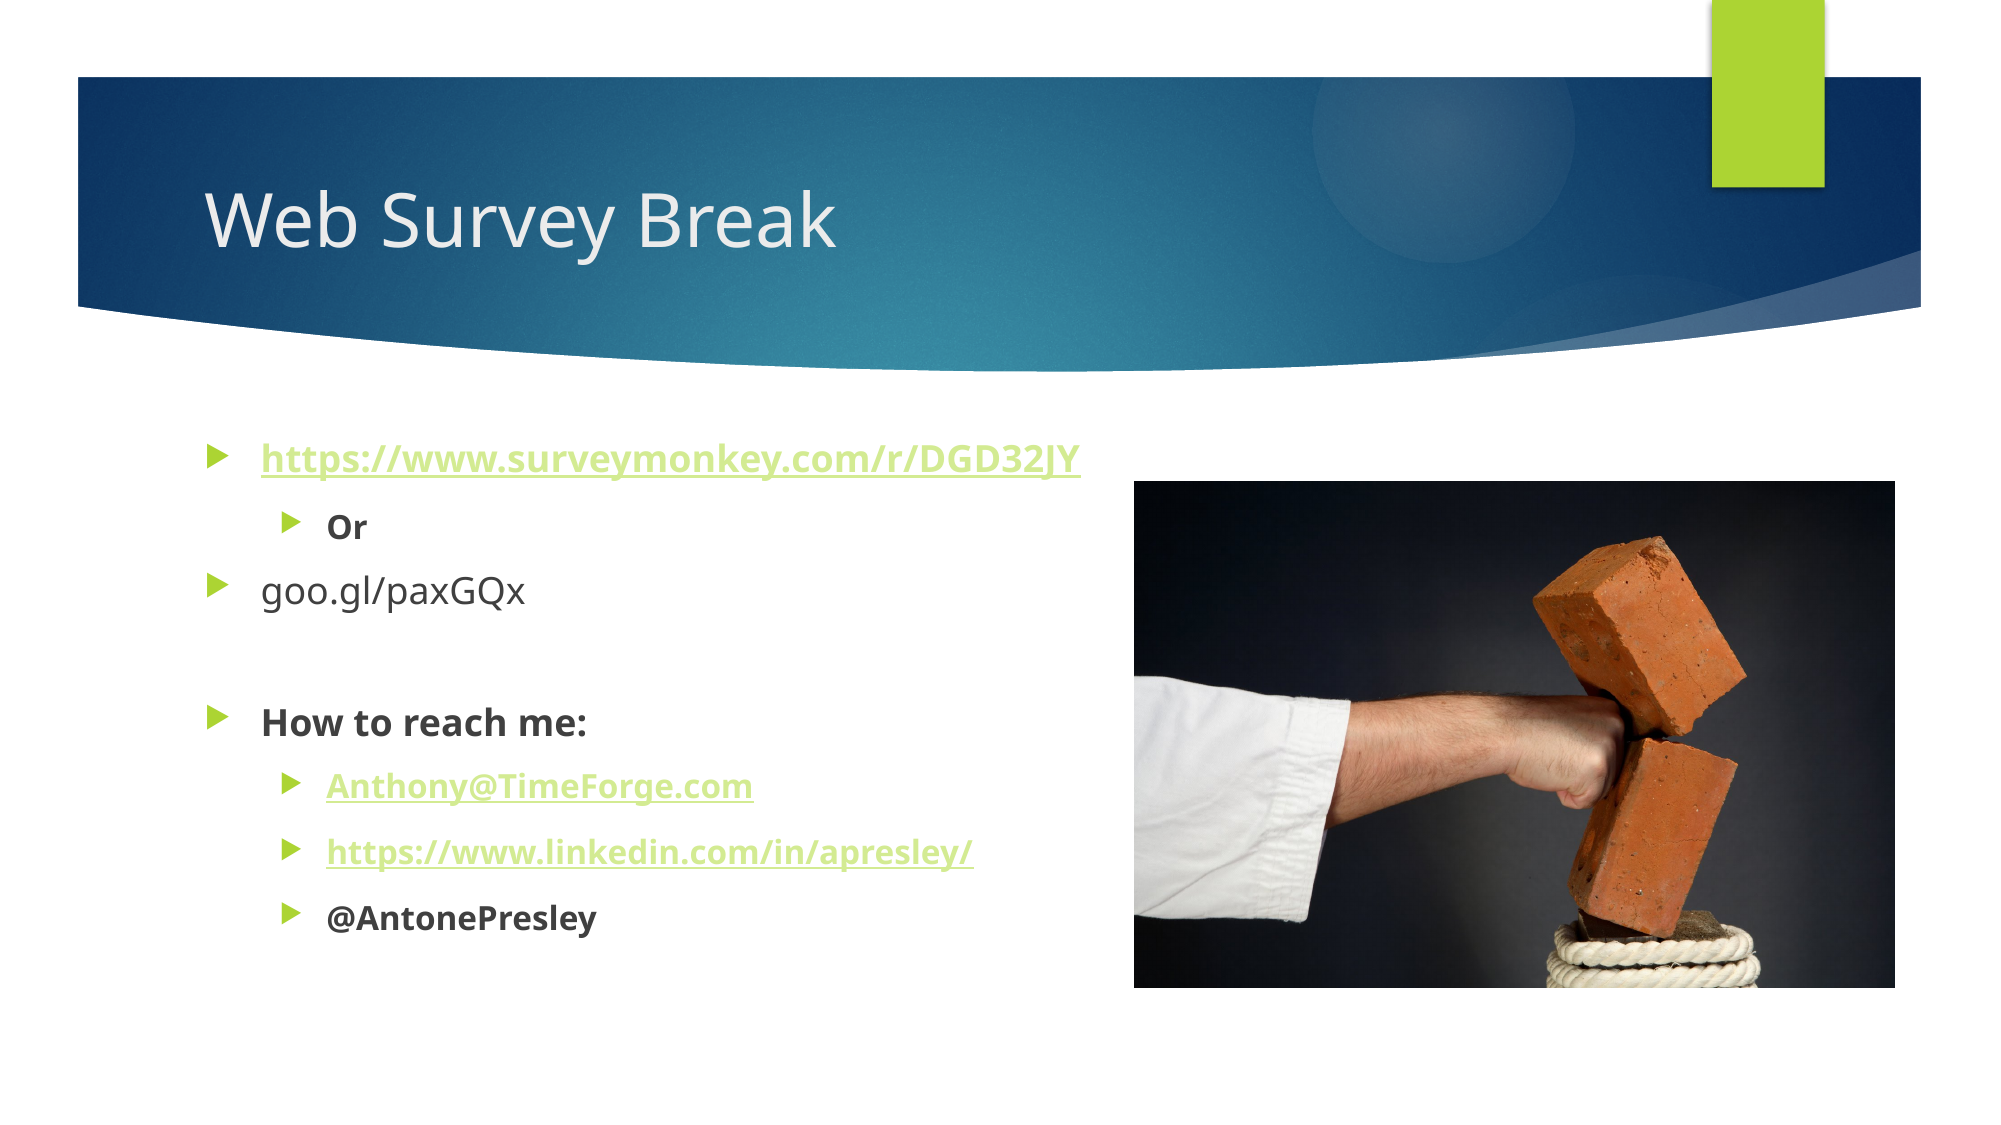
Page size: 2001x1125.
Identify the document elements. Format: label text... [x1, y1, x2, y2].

title Web Survey Break [189, 159, 1627, 276]
list https://www.surveymonkey.com/r/DGD32JY Or goo.gl/paxGQx How to reach me: Anthony@TimeForge.com https://www.linkedin.com/in/apresley/ @AntonePresley [189, 427, 1627, 988]
picture [1134, 480, 1895, 988]
